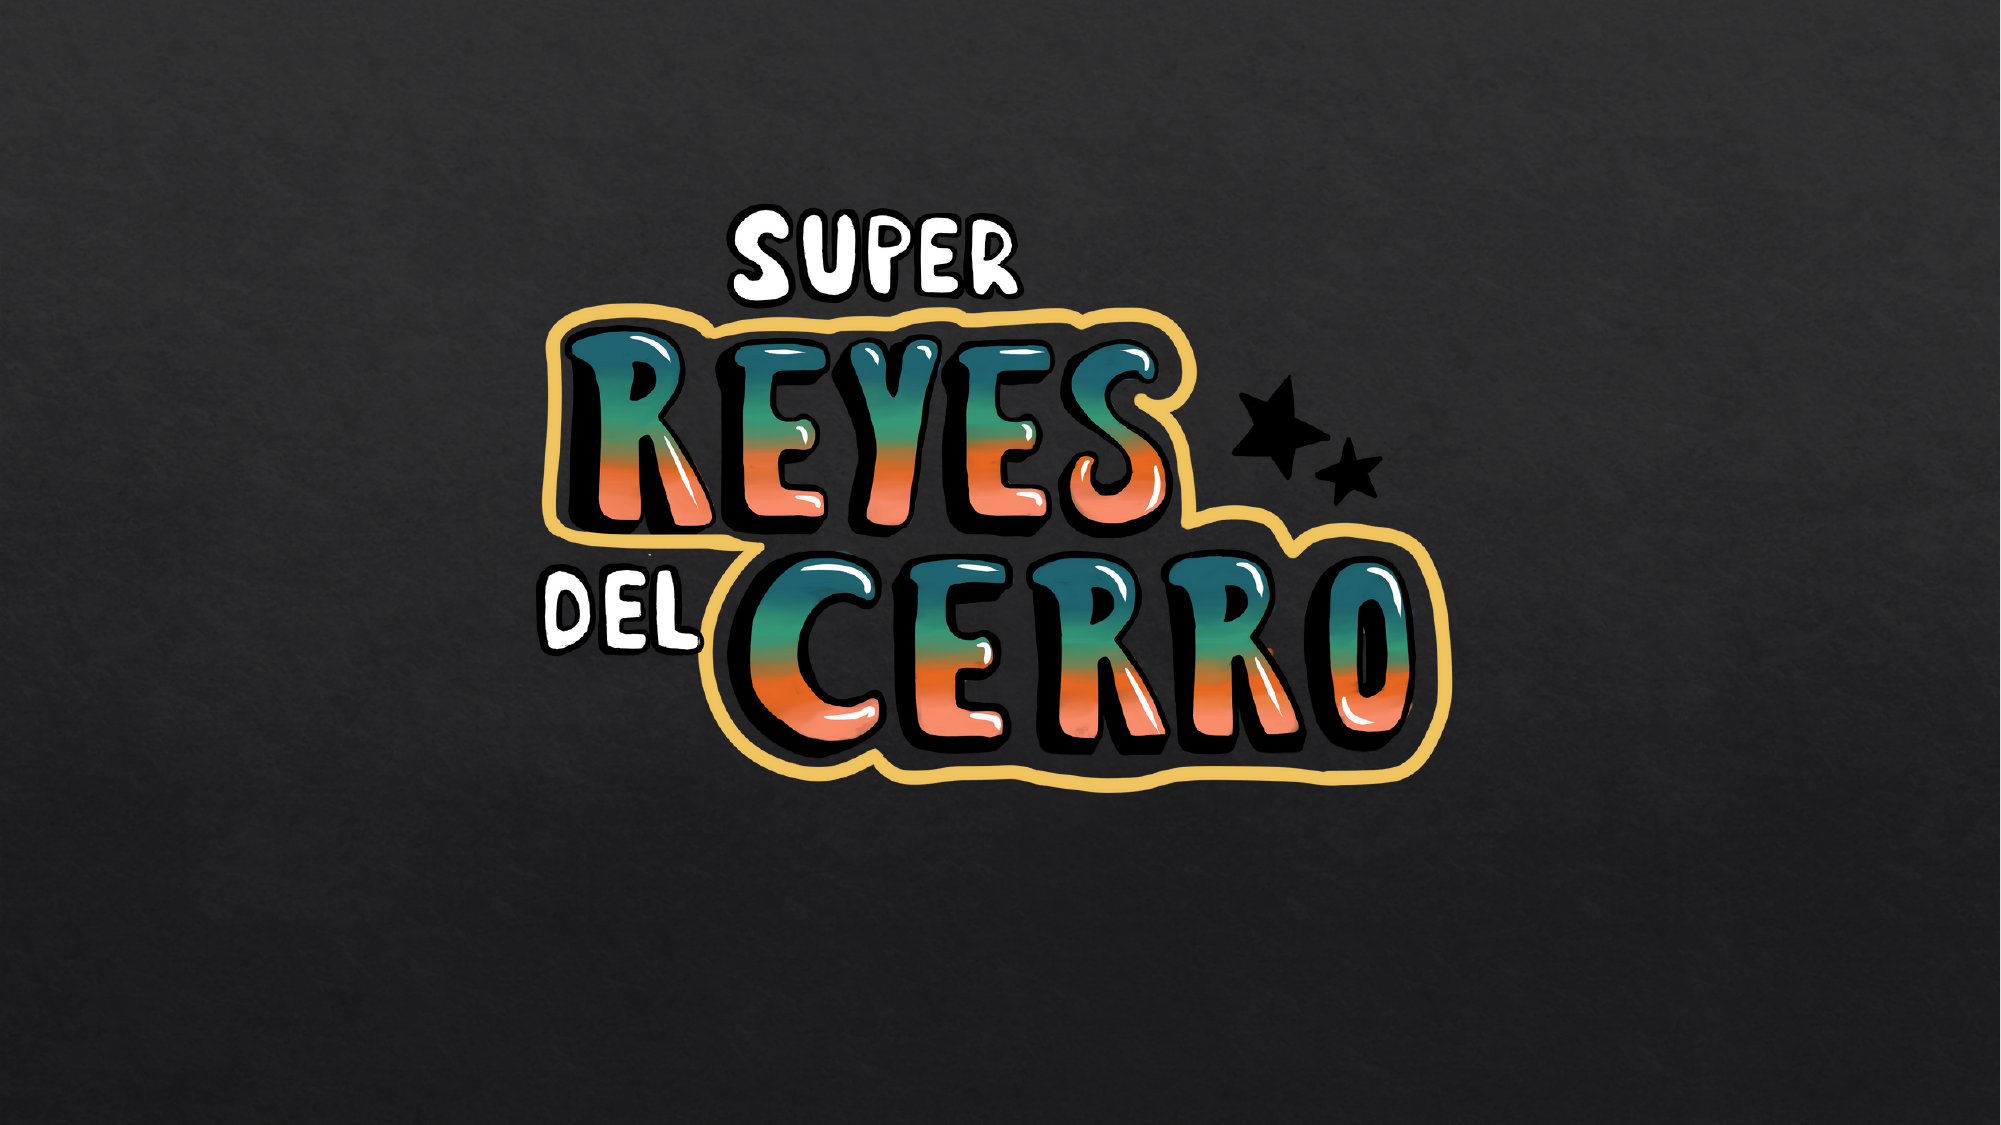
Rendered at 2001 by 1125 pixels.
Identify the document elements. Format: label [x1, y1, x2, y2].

text_box [214, 53, 1500, 1017]
